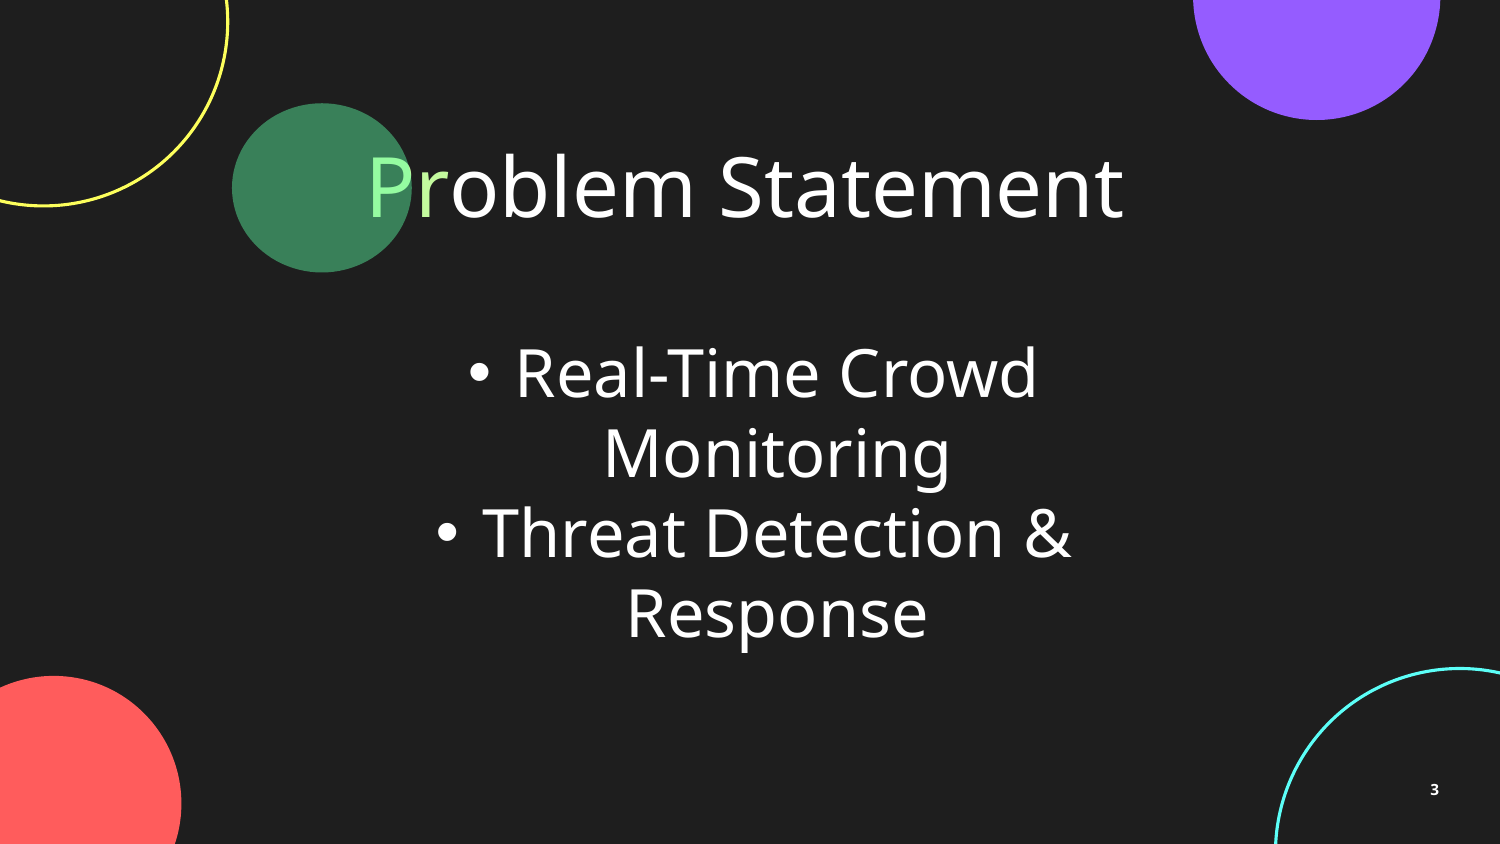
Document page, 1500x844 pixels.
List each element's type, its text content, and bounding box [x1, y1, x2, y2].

title Problem Statement [231, 35, 1258, 332]
text_box Real-Time Crowd Monitoring Threat Detection & Response [276, 323, 1232, 659]
slide_number 3 [1389, 764, 1480, 816]
text_box [231, 103, 412, 273]
